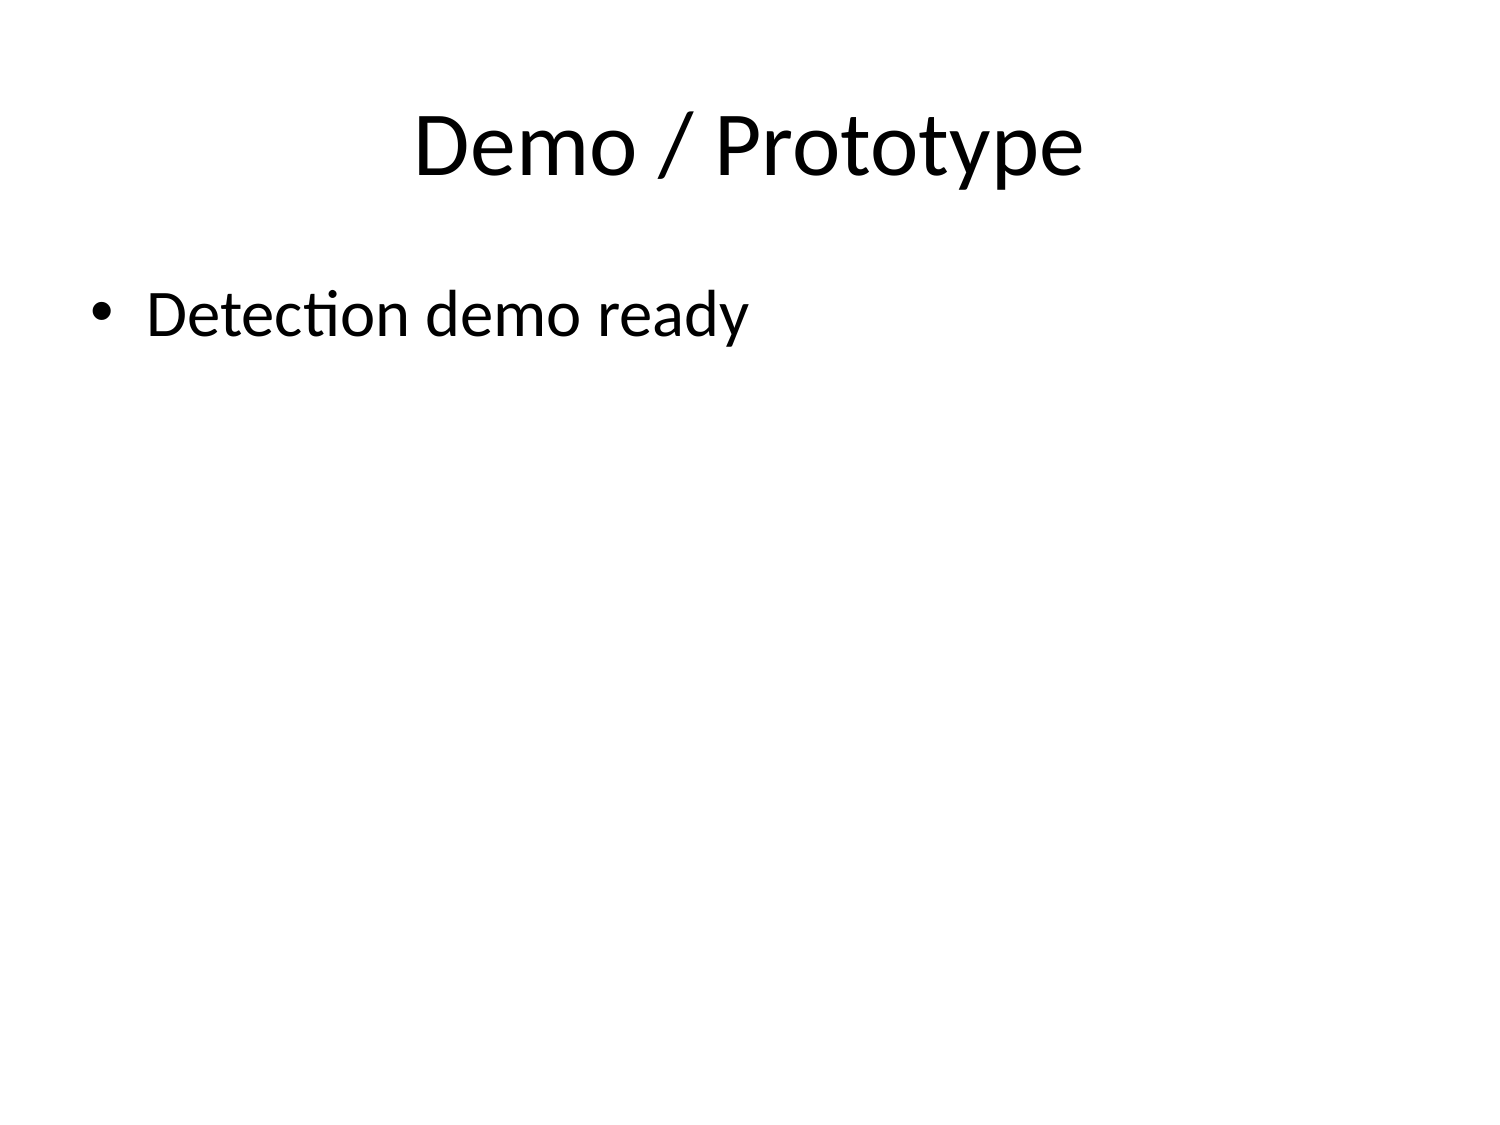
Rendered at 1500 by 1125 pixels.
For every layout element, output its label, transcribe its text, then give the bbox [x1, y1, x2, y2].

title Demo / Prototype [75, 45, 1425, 233]
list Detection demo ready [75, 262, 1425, 1005]
